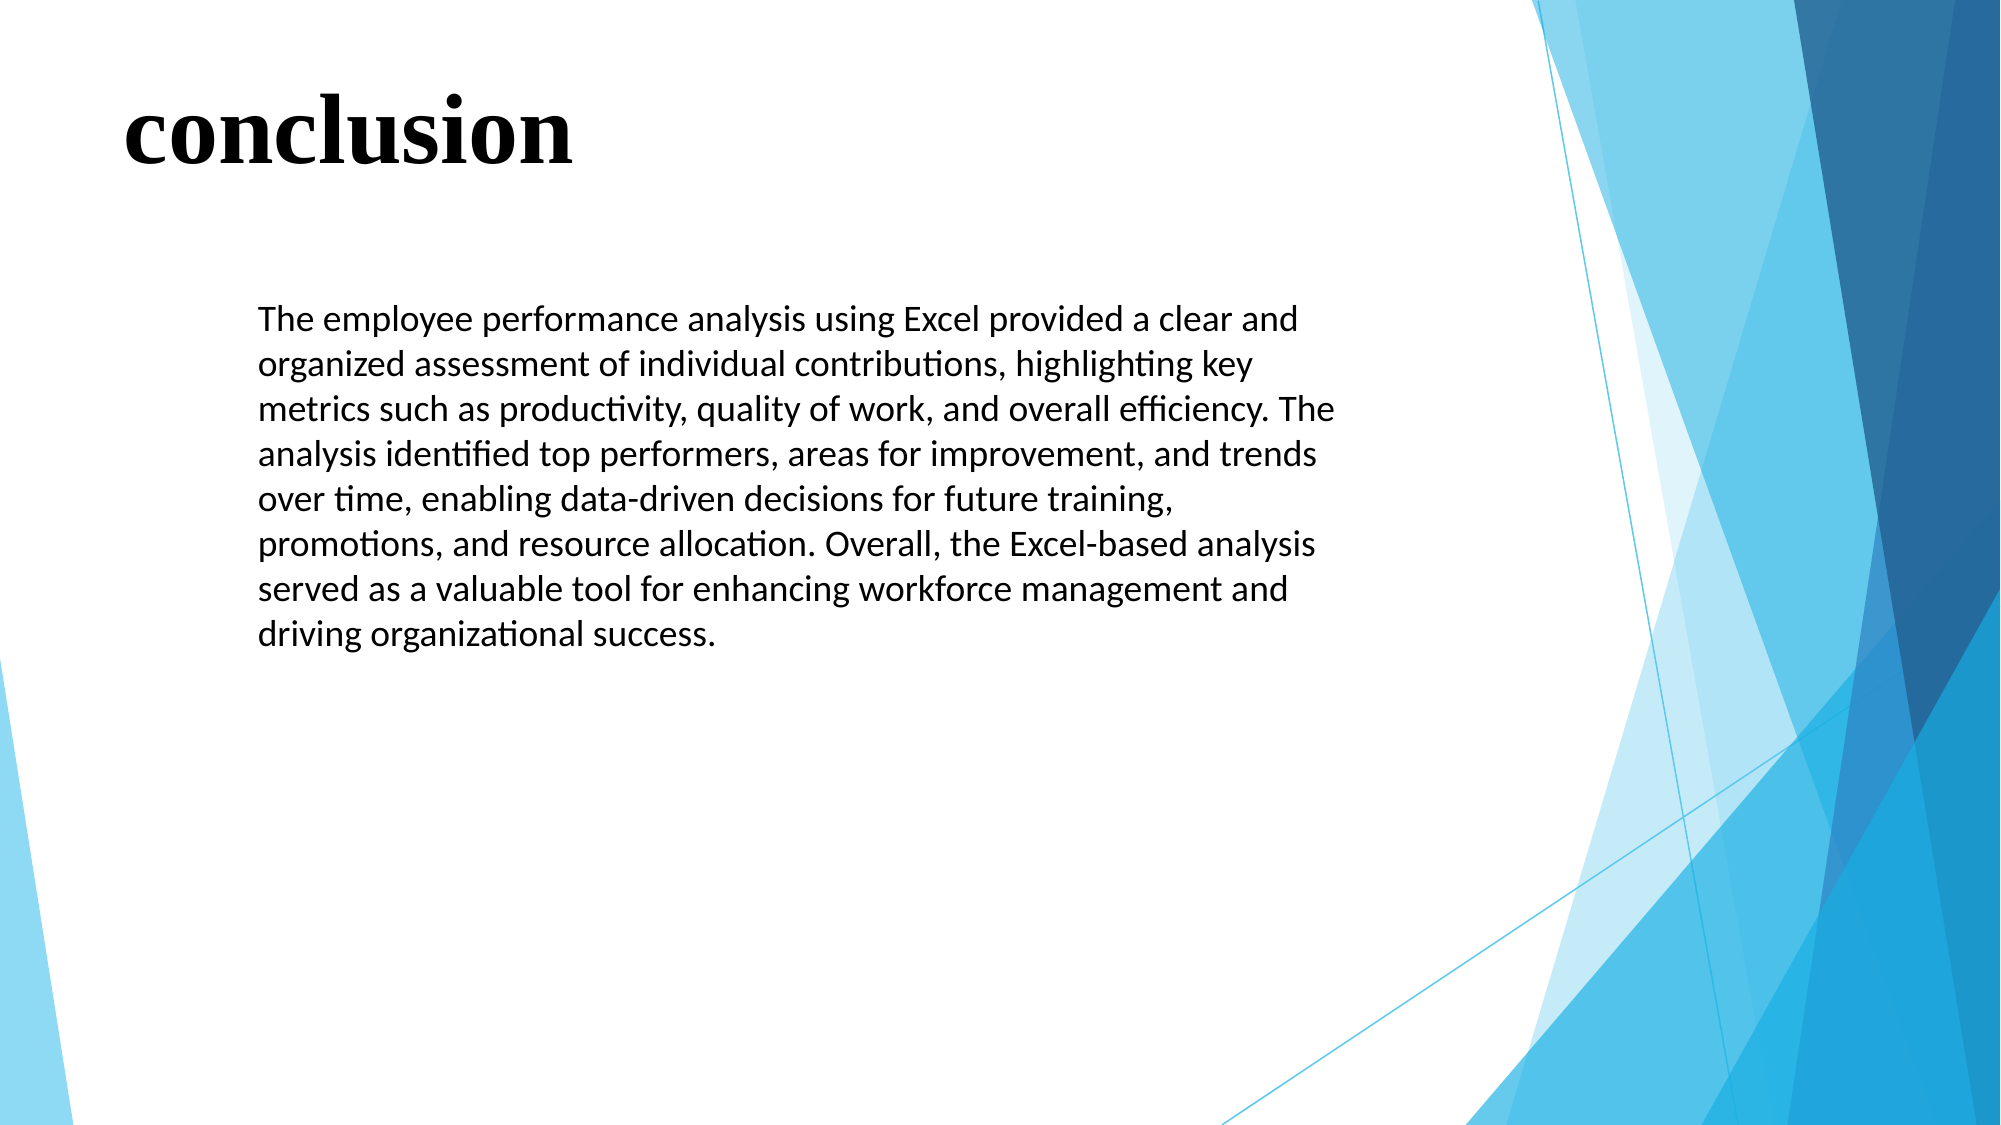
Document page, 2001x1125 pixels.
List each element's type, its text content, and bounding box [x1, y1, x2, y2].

title conclusion [123, 63, 1877, 188]
text_box The employee performance analysis using Excel provided a clear and organized assessment of individual contributions, highlighting key metrics such as productivity, quality of work, and overall efficiency. The analysis identified top performers, areas for improvement, and trends over time, enabling data-driven decisions for future training, promotions, and resource allocation. Overall, the Excel-based analysis served as a valuable tool for enhancing workforce management and driving organizational success. [243, 286, 1383, 662]
